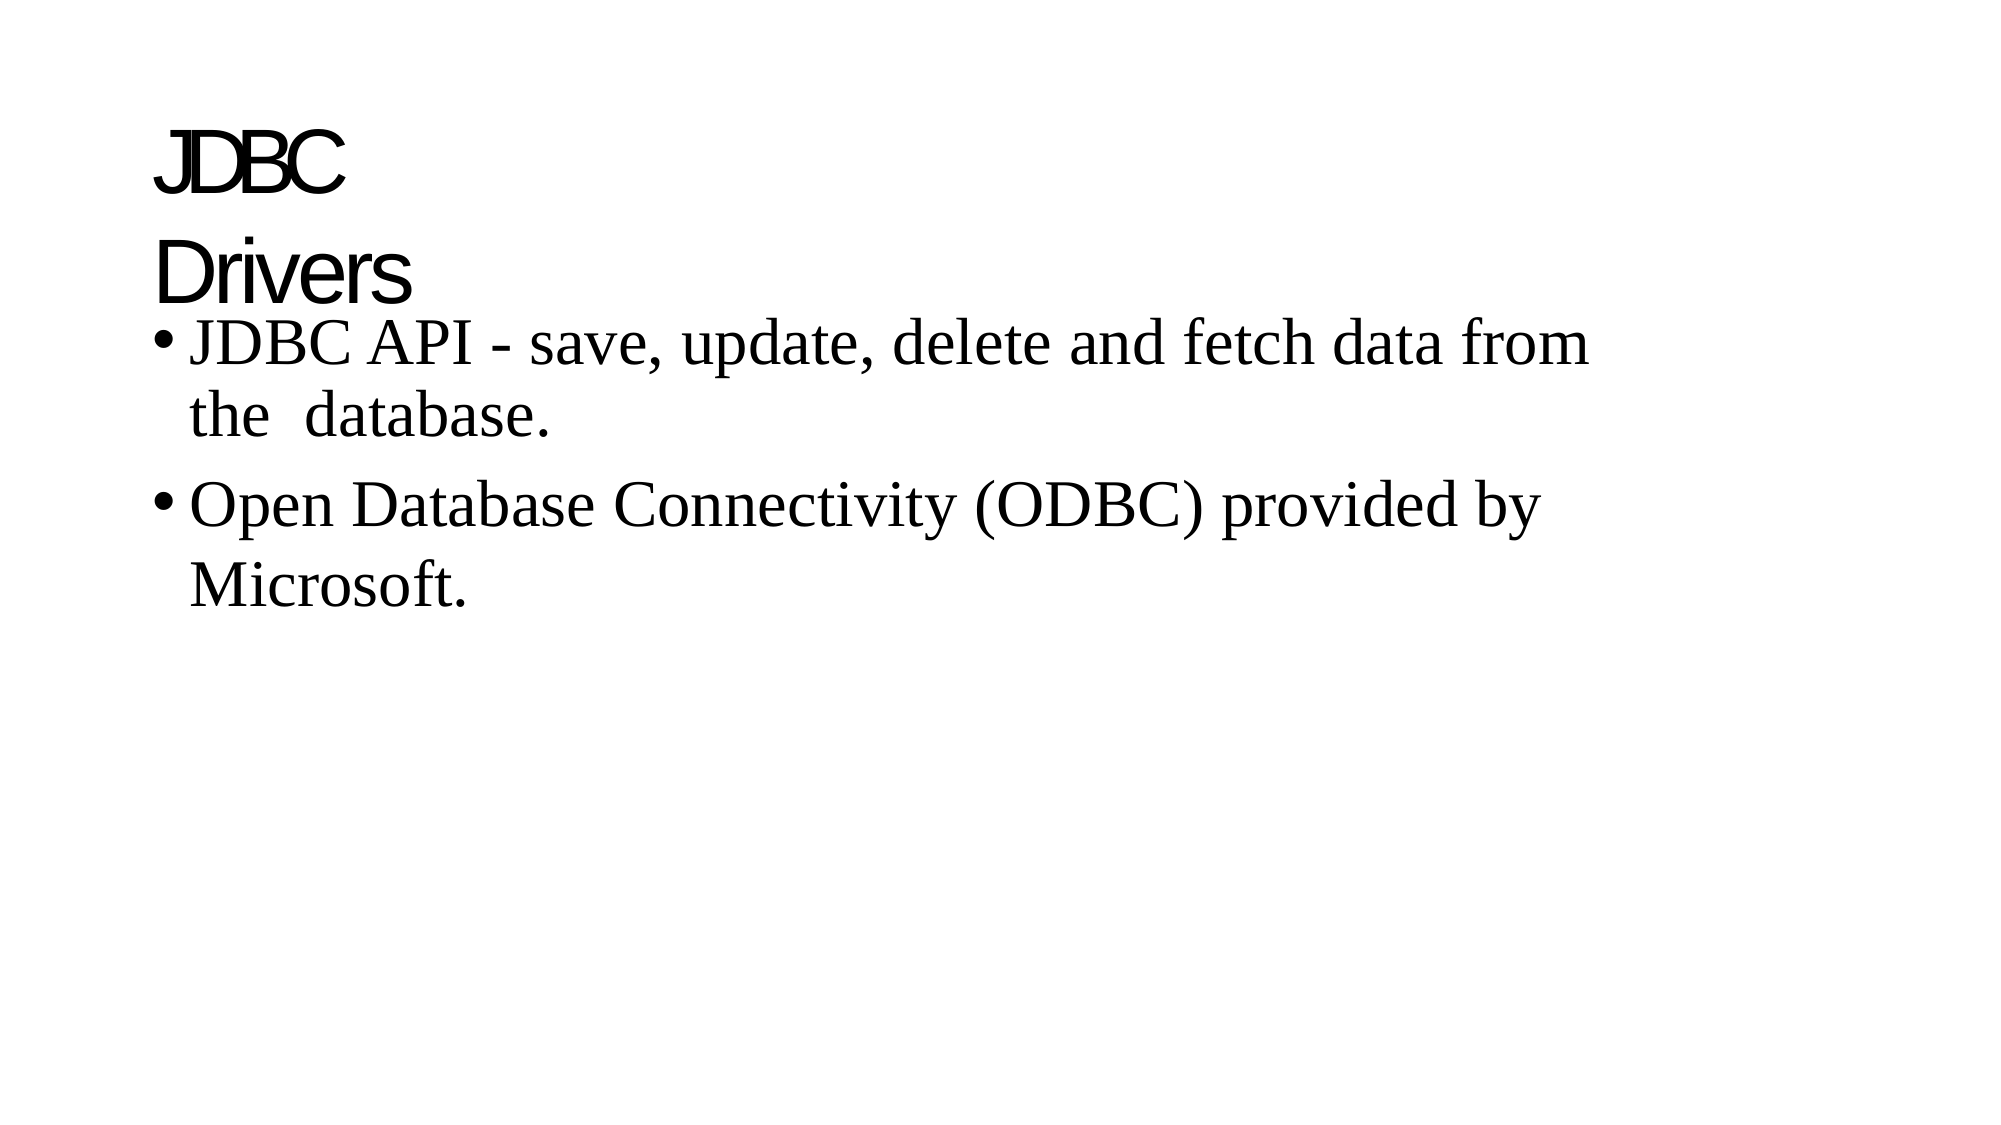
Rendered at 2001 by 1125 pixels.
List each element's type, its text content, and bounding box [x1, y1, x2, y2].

title JDBC Drivers [150, 100, 616, 294]
text_box JDBC API - save, update, delete and fetch data from the database. Open Database Connectivity (ODBC) provided by Microsoft. [150, 294, 1842, 621]
